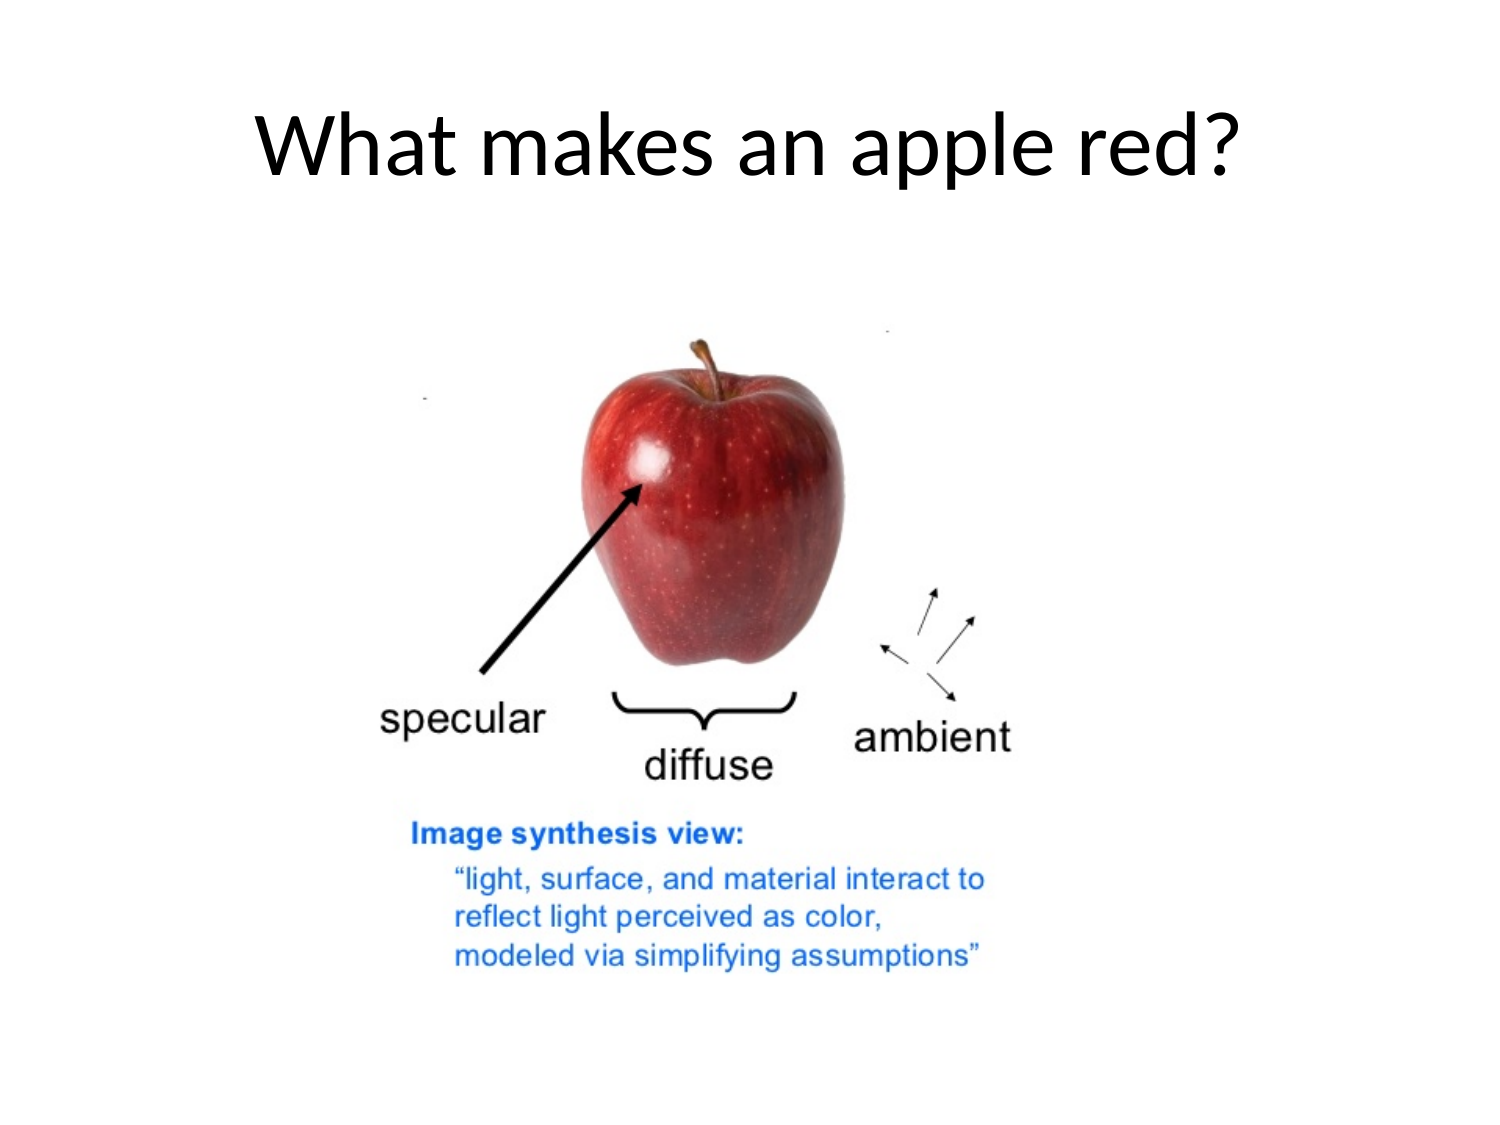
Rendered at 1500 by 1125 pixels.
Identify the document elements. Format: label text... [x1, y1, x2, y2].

picture [374, 299, 1032, 977]
title What makes an apple red? [75, 45, 1425, 233]
